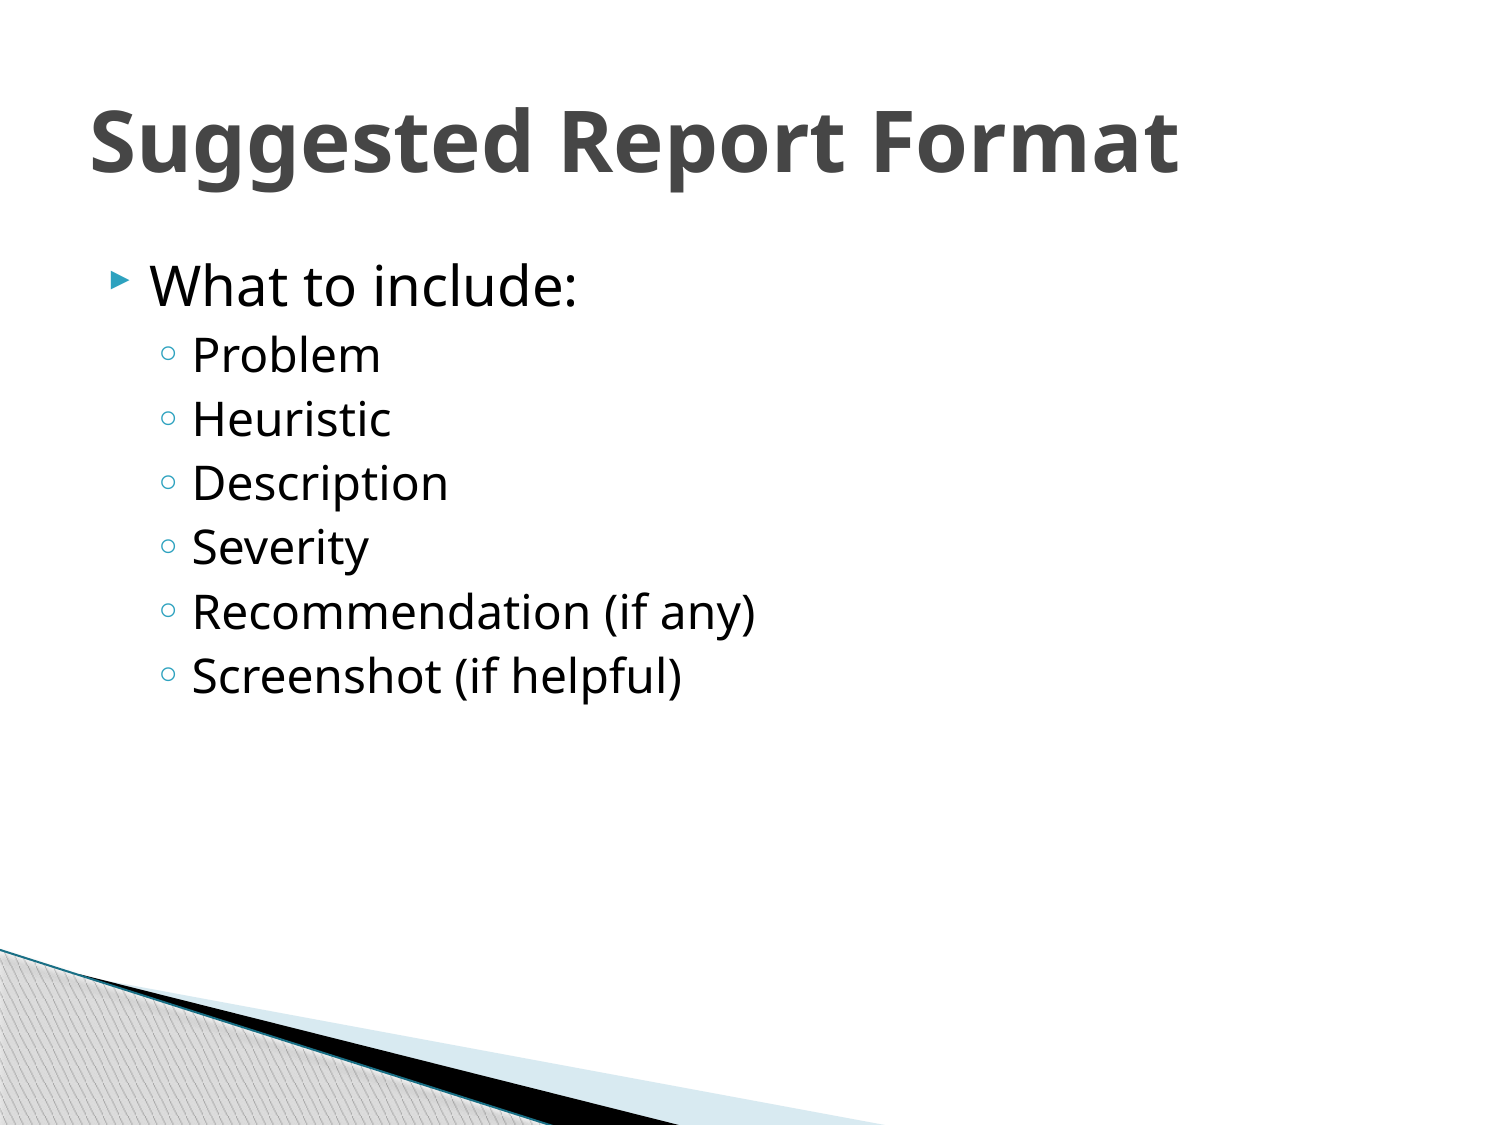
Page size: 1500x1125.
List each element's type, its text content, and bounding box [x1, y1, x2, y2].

title Suggested Report Format [75, 45, 1425, 233]
list What to include: Problem Heuristic Description Severity Recommendation (if any) Screenshot (if helpful) [75, 243, 1425, 986]
